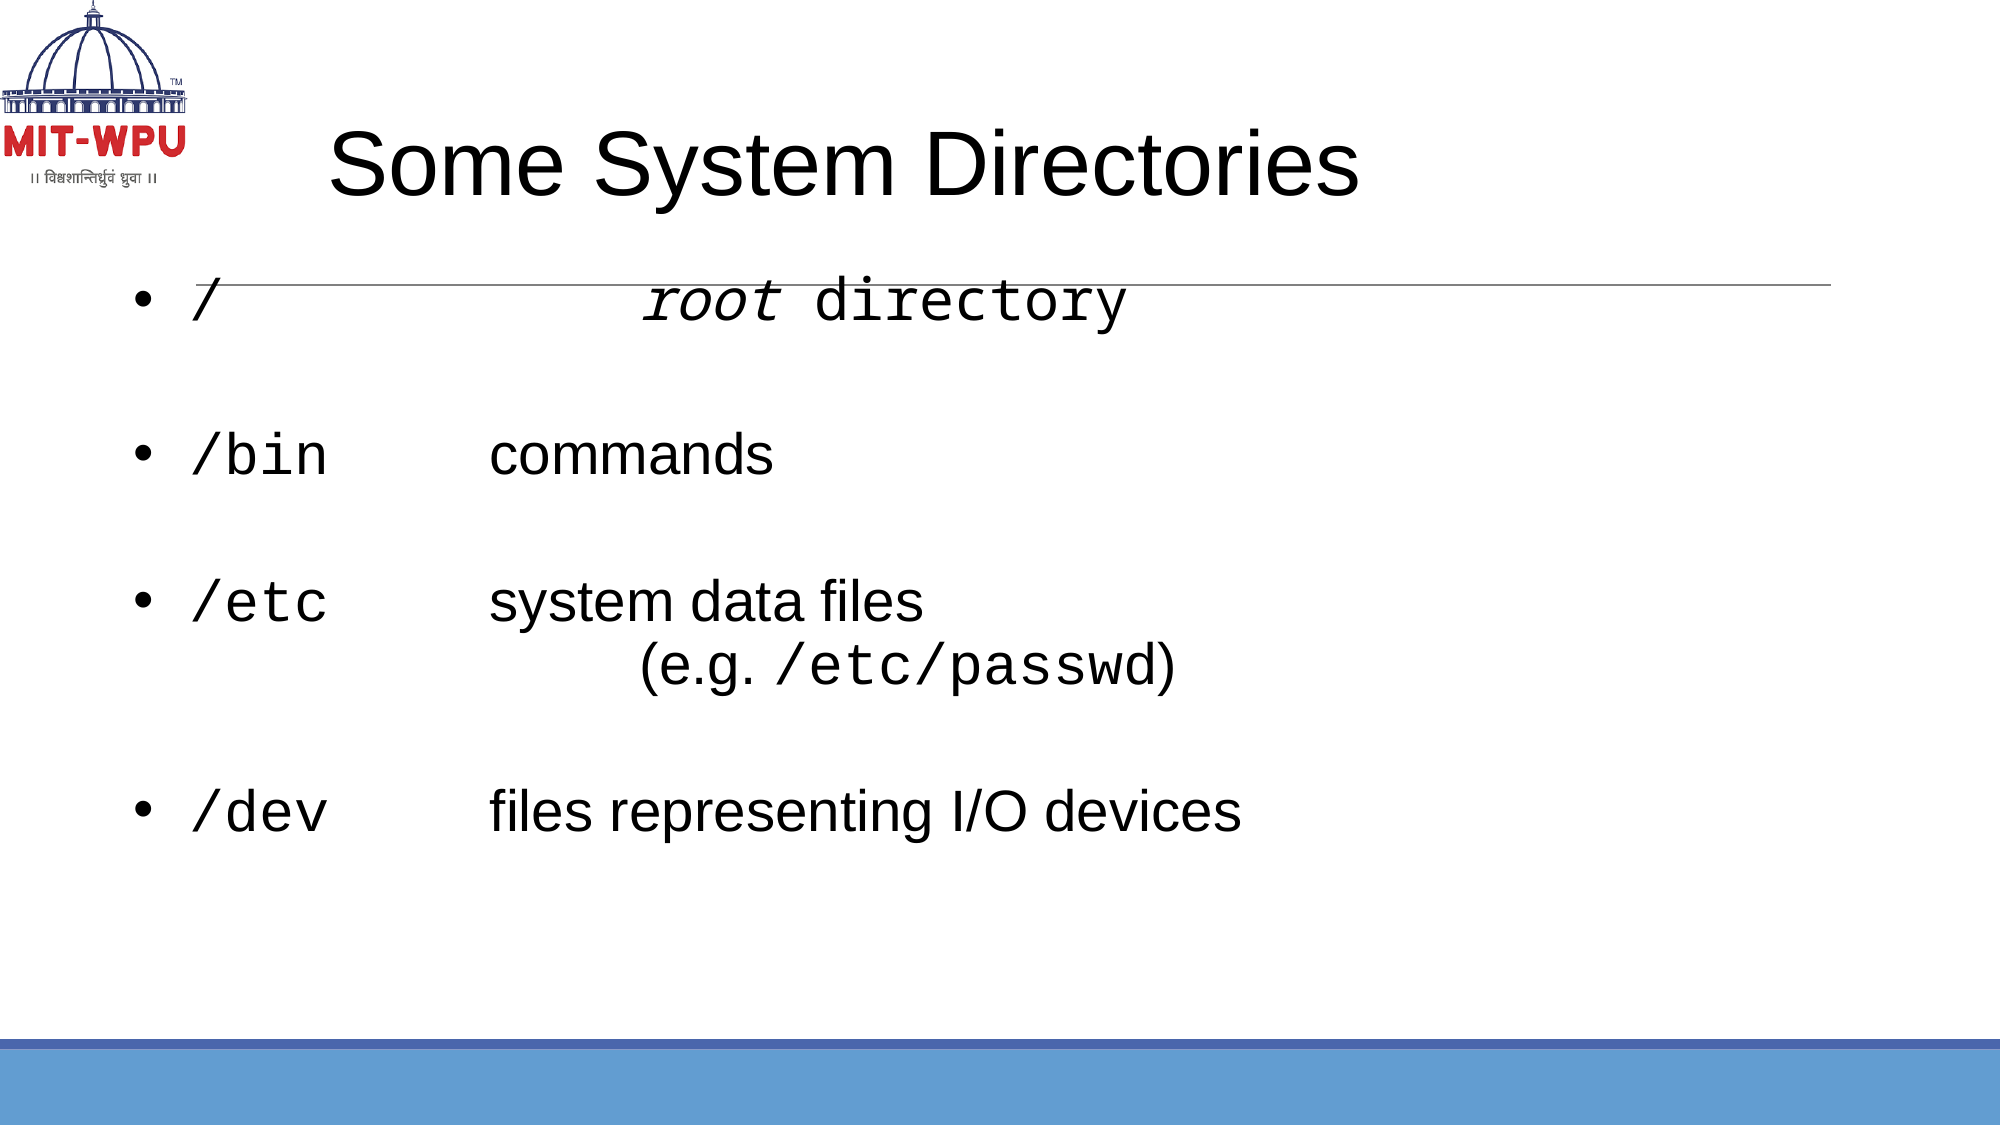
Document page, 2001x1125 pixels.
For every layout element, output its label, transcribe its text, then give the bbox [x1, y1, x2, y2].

list / root directory /bin commands /etc system data files (e.g. /etc/passwd) /dev files representing I/O devices [99, 263, 1900, 916]
picture [0, 0, 209, 189]
title Some System Directories [312, 47, 1830, 263]
